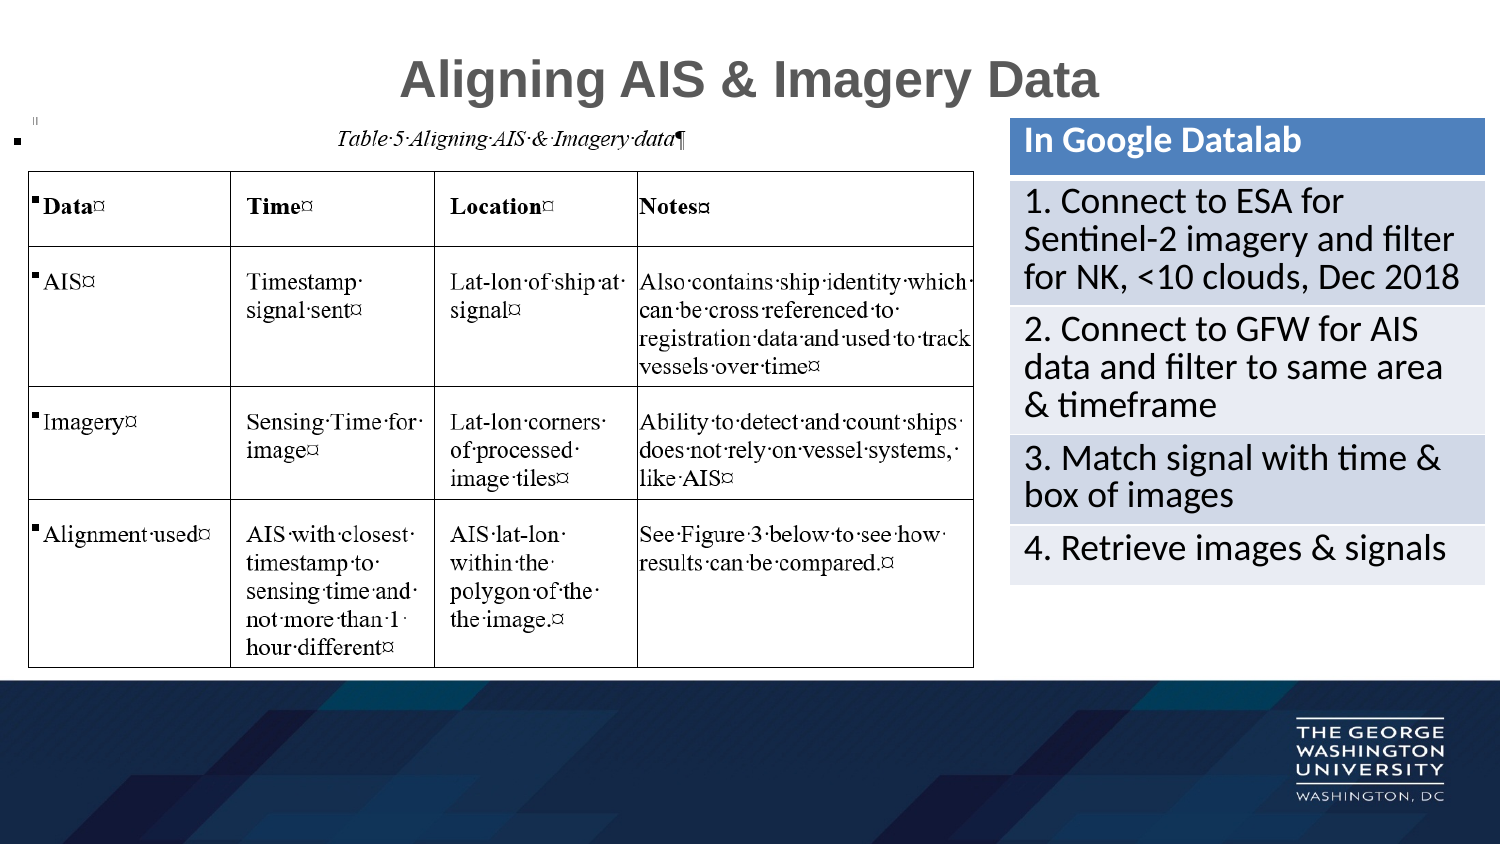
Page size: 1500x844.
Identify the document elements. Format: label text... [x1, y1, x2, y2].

table_cell 1. Connect to ESA for Sentinel-2 imagery and filter for NK, <10 clouds, Dec 2018 [1010, 181, 1485, 305]
table_cell 2. Connect to GFW for AIS data and filter to same area & timeframe [1010, 307, 1485, 434]
title Aligning AIS & Imagery Data [113, 45, 1387, 117]
picture [0, 0, 1500, 844]
table_cell 4. Retrieve images & signals [1010, 526, 1485, 585]
table_cell 3. Match signal with time & box of images [1010, 435, 1485, 524]
table_header In Google Datalab [1010, 118, 1485, 175]
